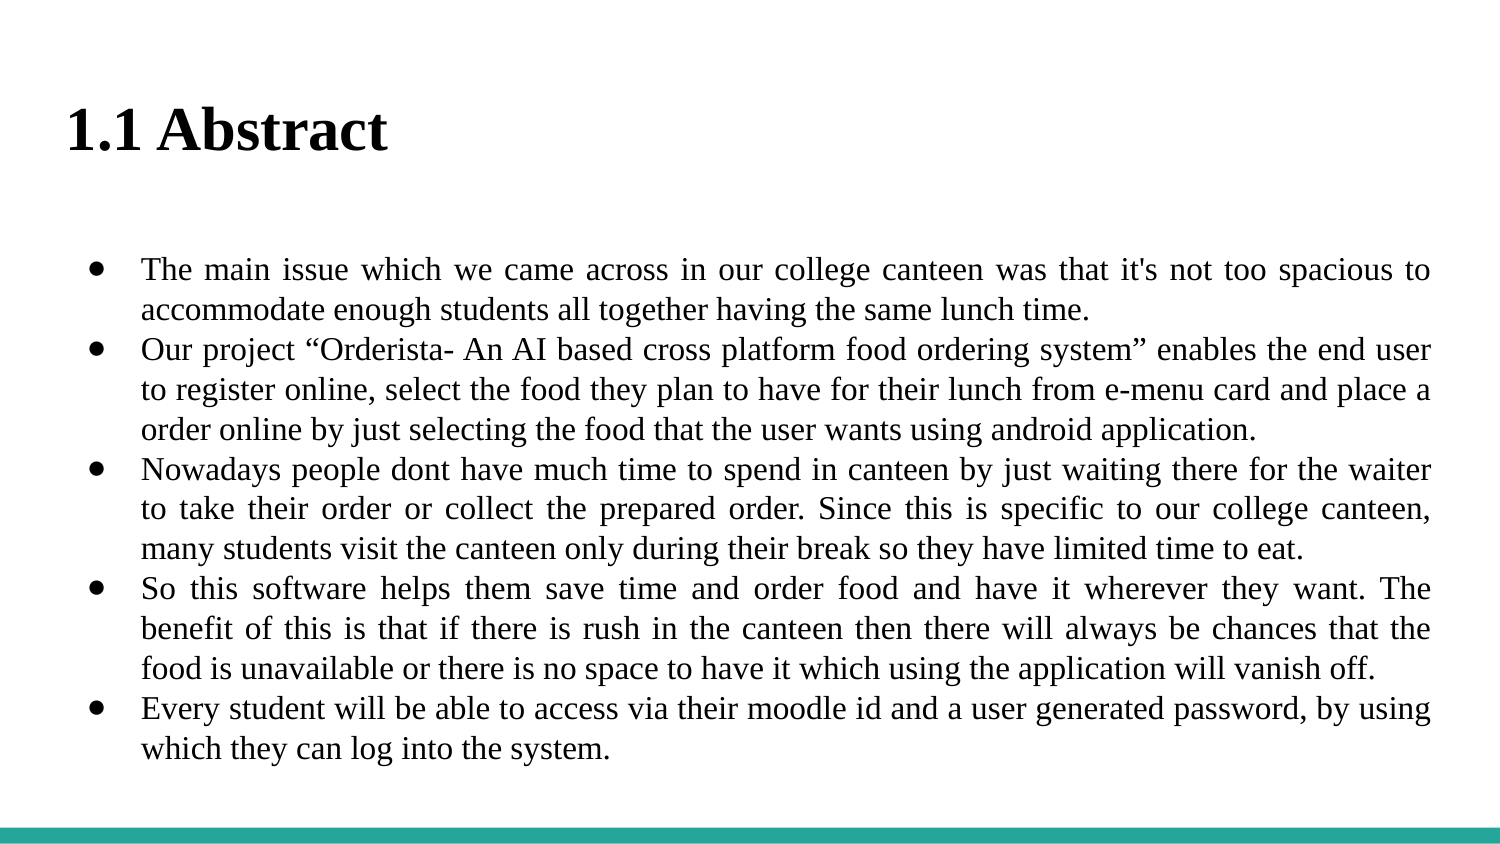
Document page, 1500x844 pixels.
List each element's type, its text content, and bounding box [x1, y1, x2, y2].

text_box The main issue which we came across in our college canteen was that it's not too spacious to accommodate enough students all together having the same lunch time. Our project “Orderista- An AI based cross platform food ordering system” enables the end user to register online, select the food they plan to have for their lunch from e-menu card and place a order online by just selecting the food that the user wants using android application. Nowadays people dont have much time to spend in canteen by just waiting there for the waiter to take their order or collect the prepared order. Since this is specific to our college canteen, many students visit the canteen only during their break so they have limited time to eat. So this software helps them save time and order food and have it wherever they want. The benefit of this is that if there is rush in the canteen then there will always be chances that the food is unavailable or there is no space to have it which using the application will vanish off. Every student will be able to access via their moodle id and a user generated password, by using which they can log into the system. [51, 192, 1449, 750]
text_box 1.1 Abstract [51, 72, 1449, 174]
